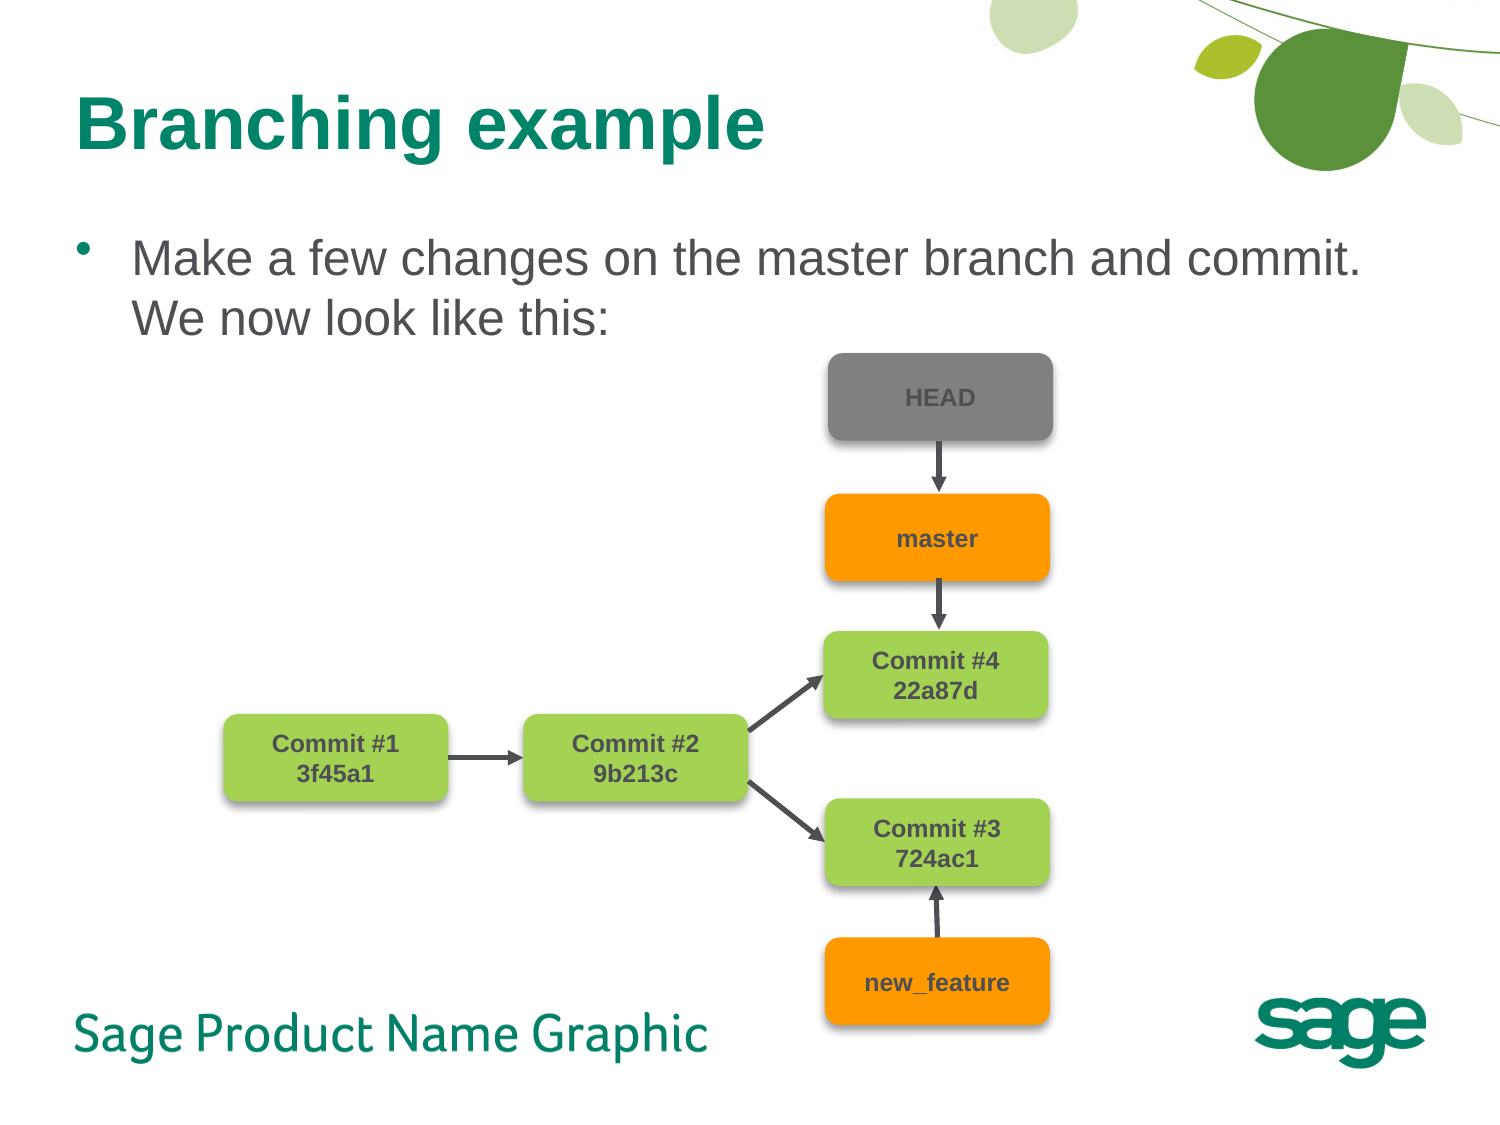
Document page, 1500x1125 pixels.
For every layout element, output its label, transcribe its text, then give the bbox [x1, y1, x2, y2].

text_box Commit #3 724ac1 [824, 798, 1050, 886]
text_box Commit #2 9b213c [523, 713, 749, 802]
list Make a few changes on the master branch and commit. We now look like this: [75, 224, 1425, 938]
text_box Commit #1 3f45a1 [223, 713, 449, 802]
text_box HEAD [828, 353, 1054, 441]
text_box master [824, 493, 1050, 582]
text_box new_feature [824, 937, 1050, 1025]
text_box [748, 780, 826, 843]
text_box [748, 674, 824, 732]
text_box Commit #4 22a87d [823, 631, 1049, 719]
title Branching example [75, 75, 1425, 224]
picture [0, 0, 1500, 1125]
